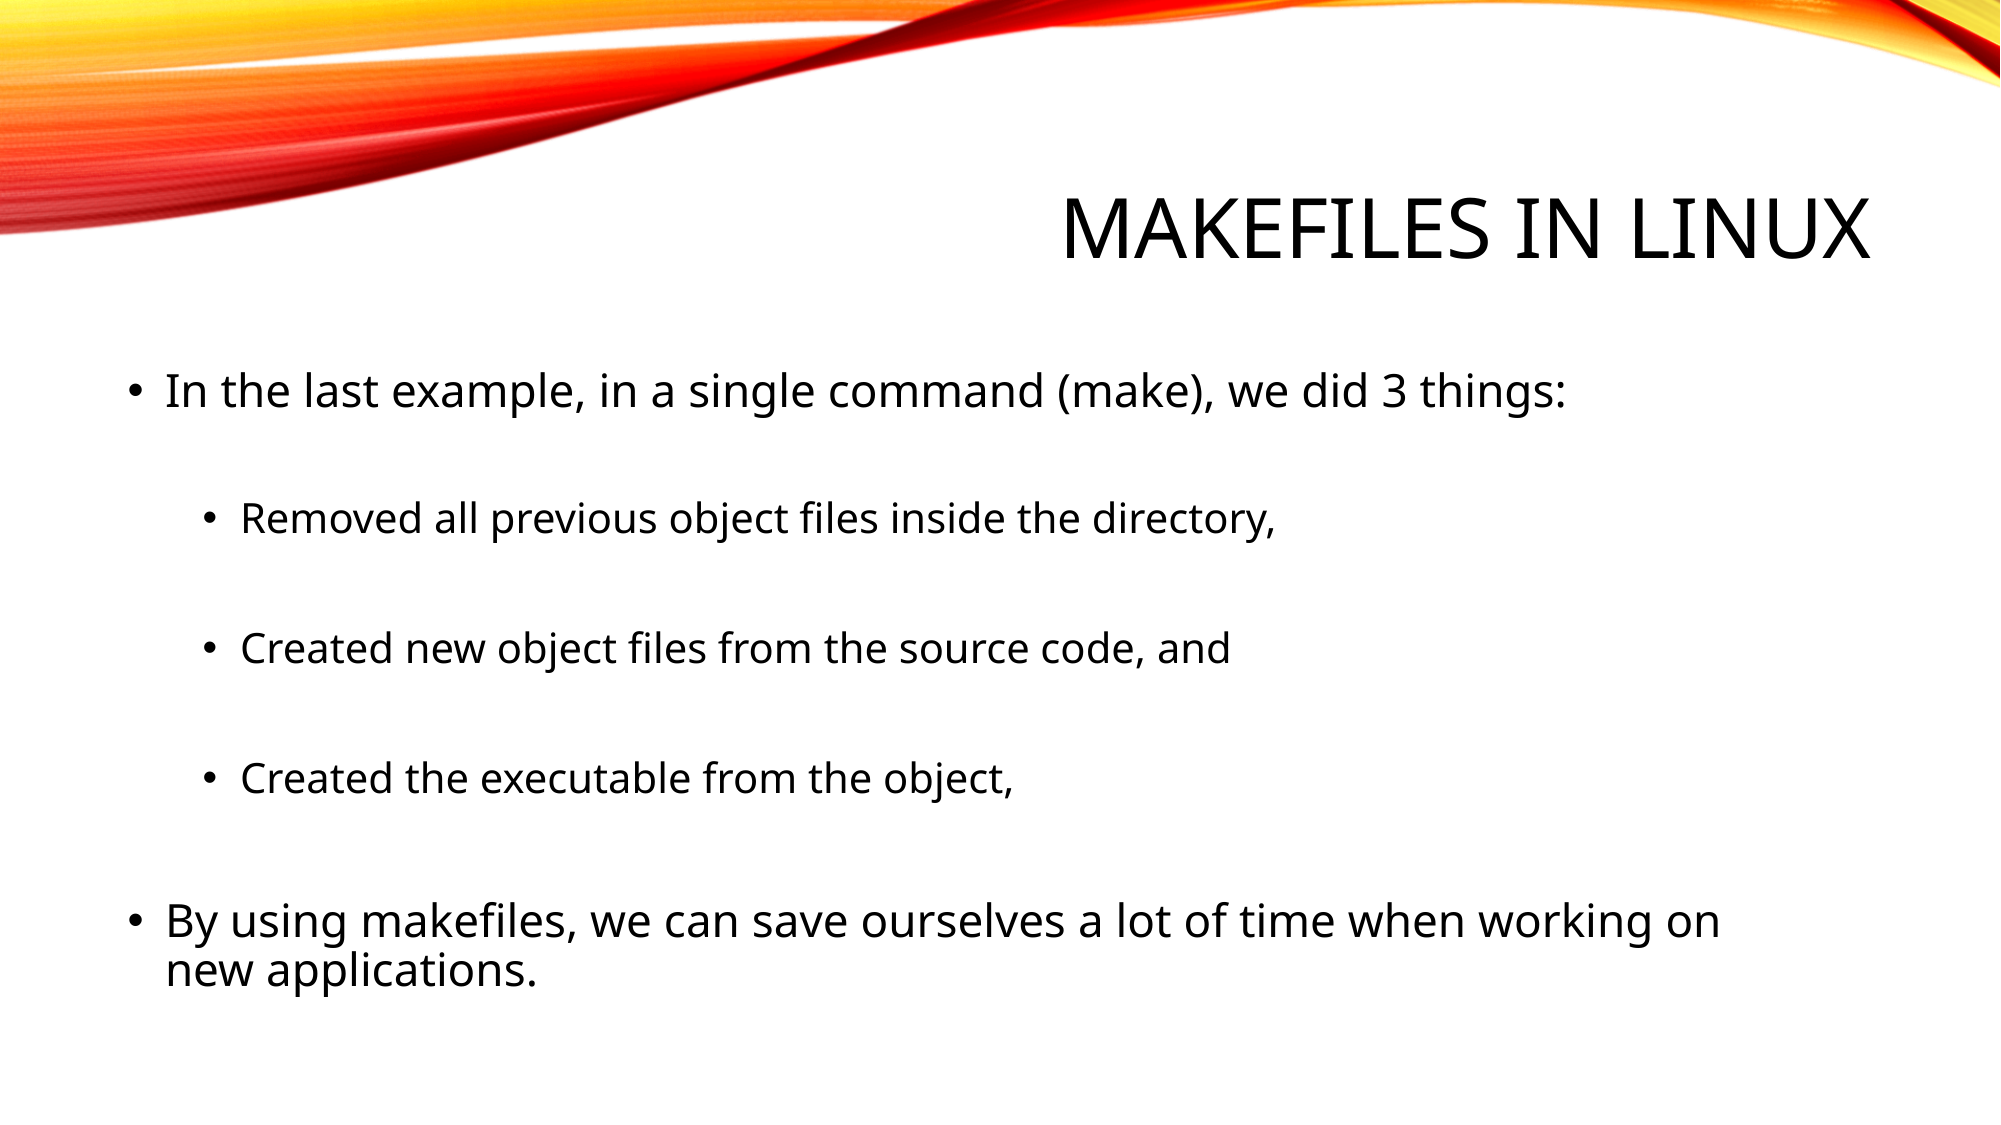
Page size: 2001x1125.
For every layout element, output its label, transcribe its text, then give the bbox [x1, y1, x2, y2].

title MAKEFILES IN LINUX [474, 125, 1888, 338]
picture [0, 0, 2000, 237]
list In the last example, in a single command (make), we did 3 things: Removed all previous object files inside the directory, Created new object files from the source code, and Created the executable from the object, By using makefiles, we can save ourselves a lot of time when working on new applications. [112, 360, 1800, 1021]
